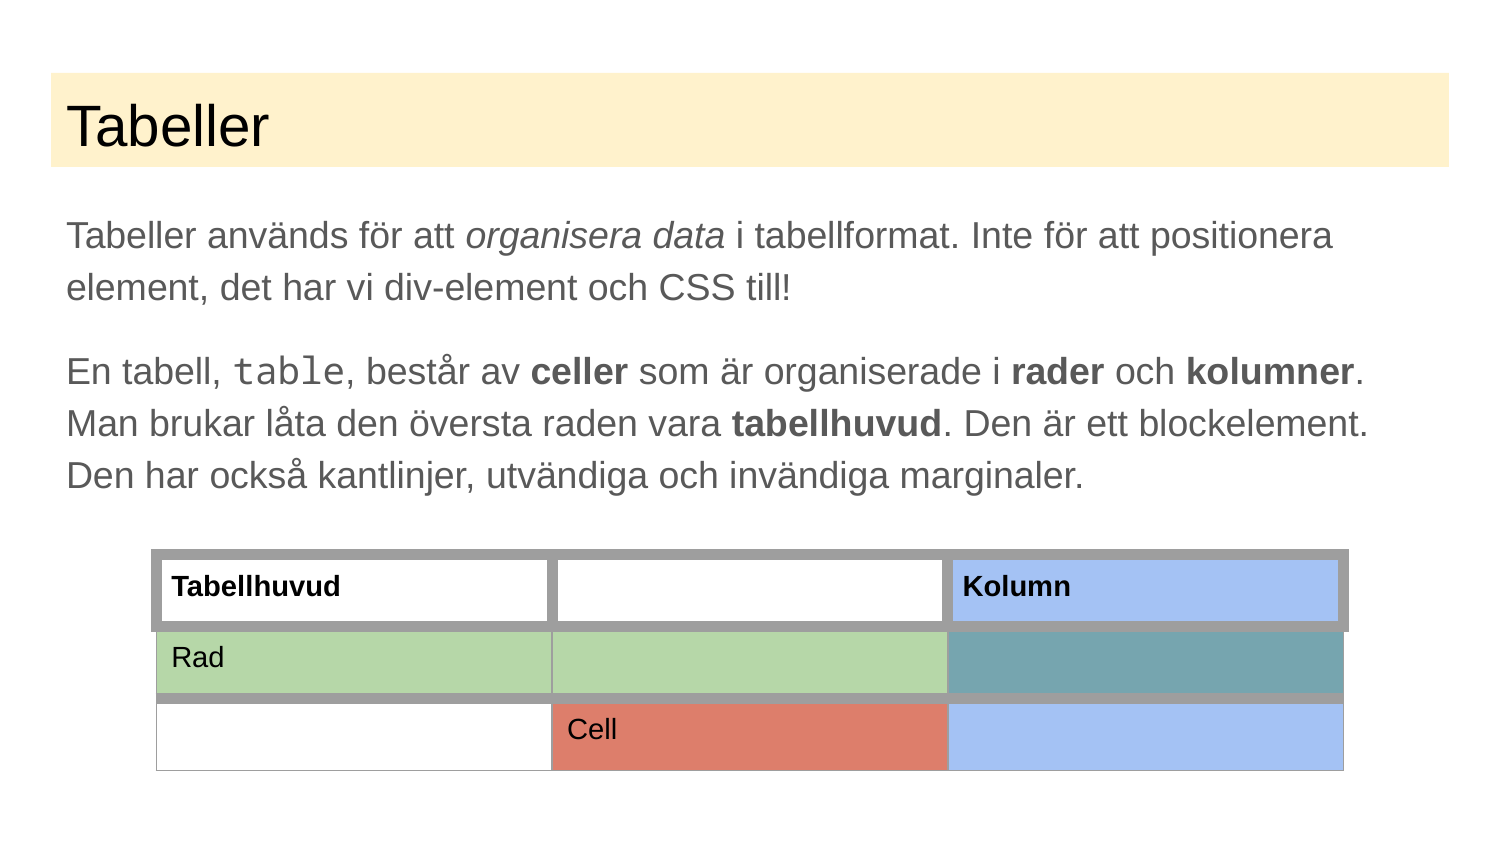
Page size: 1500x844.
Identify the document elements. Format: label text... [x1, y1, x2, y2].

table_header [558, 560, 942, 621]
table_cell Cell [553, 704, 947, 770]
table_cell [553, 632, 947, 693]
table_cell [949, 632, 1343, 693]
table_cell [949, 704, 1343, 770]
table_header Tabellhuvud [162, 560, 547, 621]
table_cell [157, 704, 551, 770]
list Tabeller används för att organisera data i tabellformat. Inte för att positionera element, det har vi div-element och CSS till! En tabell, table, består av celler som är organiserade i rader och kolumner. Man brukar låta den översta raden vara tabellhuvud. Den är ett blockelement. Den har också kantlinjer, utvändiga och invändiga marginaler. [51, 189, 1449, 750]
title Tabeller [51, 72, 1449, 167]
table_cell Rad [157, 632, 551, 693]
table_header Kolumn [953, 560, 1338, 621]
